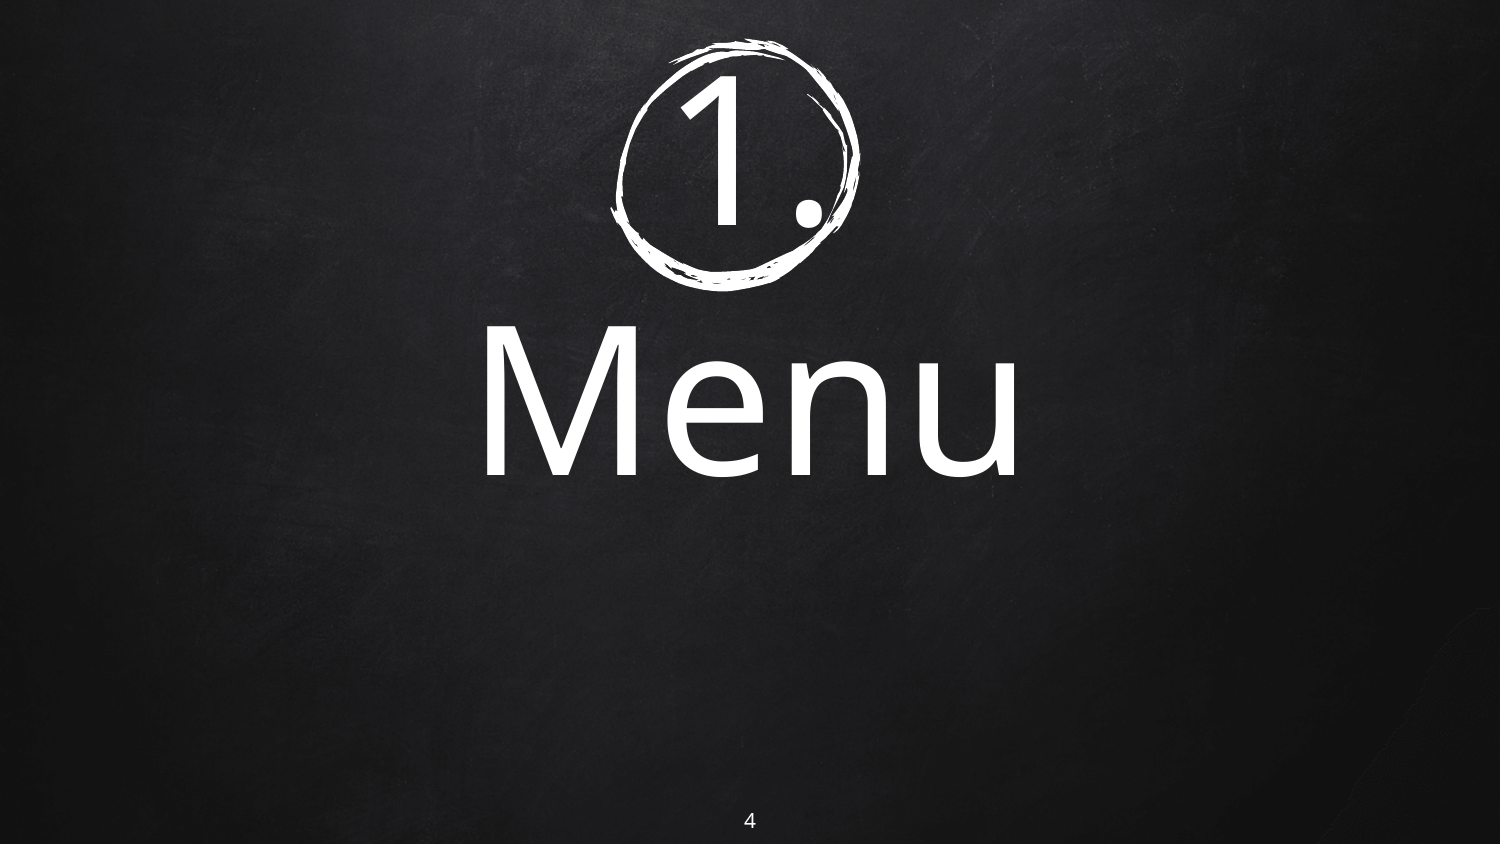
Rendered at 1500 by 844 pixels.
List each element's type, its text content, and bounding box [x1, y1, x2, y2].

slide_number 4 [705, 792, 795, 844]
title 1. Menu [112, 20, 1388, 533]
text_box [610, 38, 861, 292]
picture [0, 0, 1500, 844]
